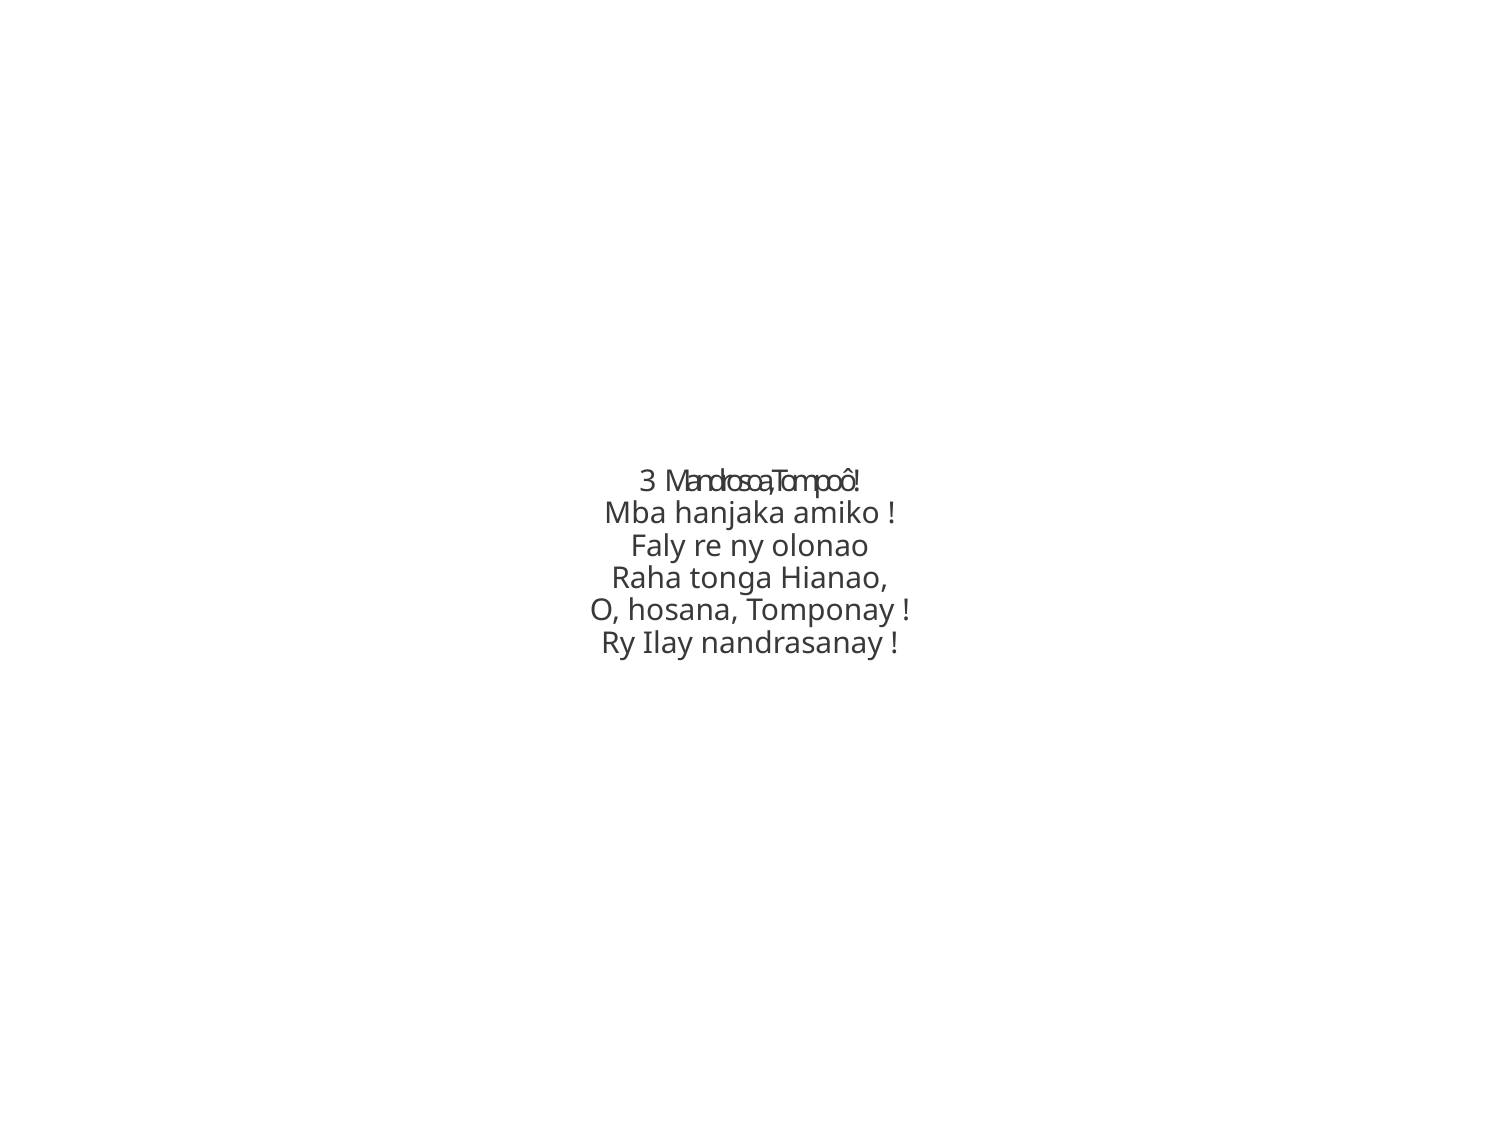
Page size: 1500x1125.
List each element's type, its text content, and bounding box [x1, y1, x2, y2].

title 3 Mandrosoa, Tompo ô ! Mba hanjaka amiko ! Faly re ny olonao Raha tonga Hianao, O, hosana, Tomponay ! Ry Ilay nandrasanay ! [37, 453, 1463, 672]
